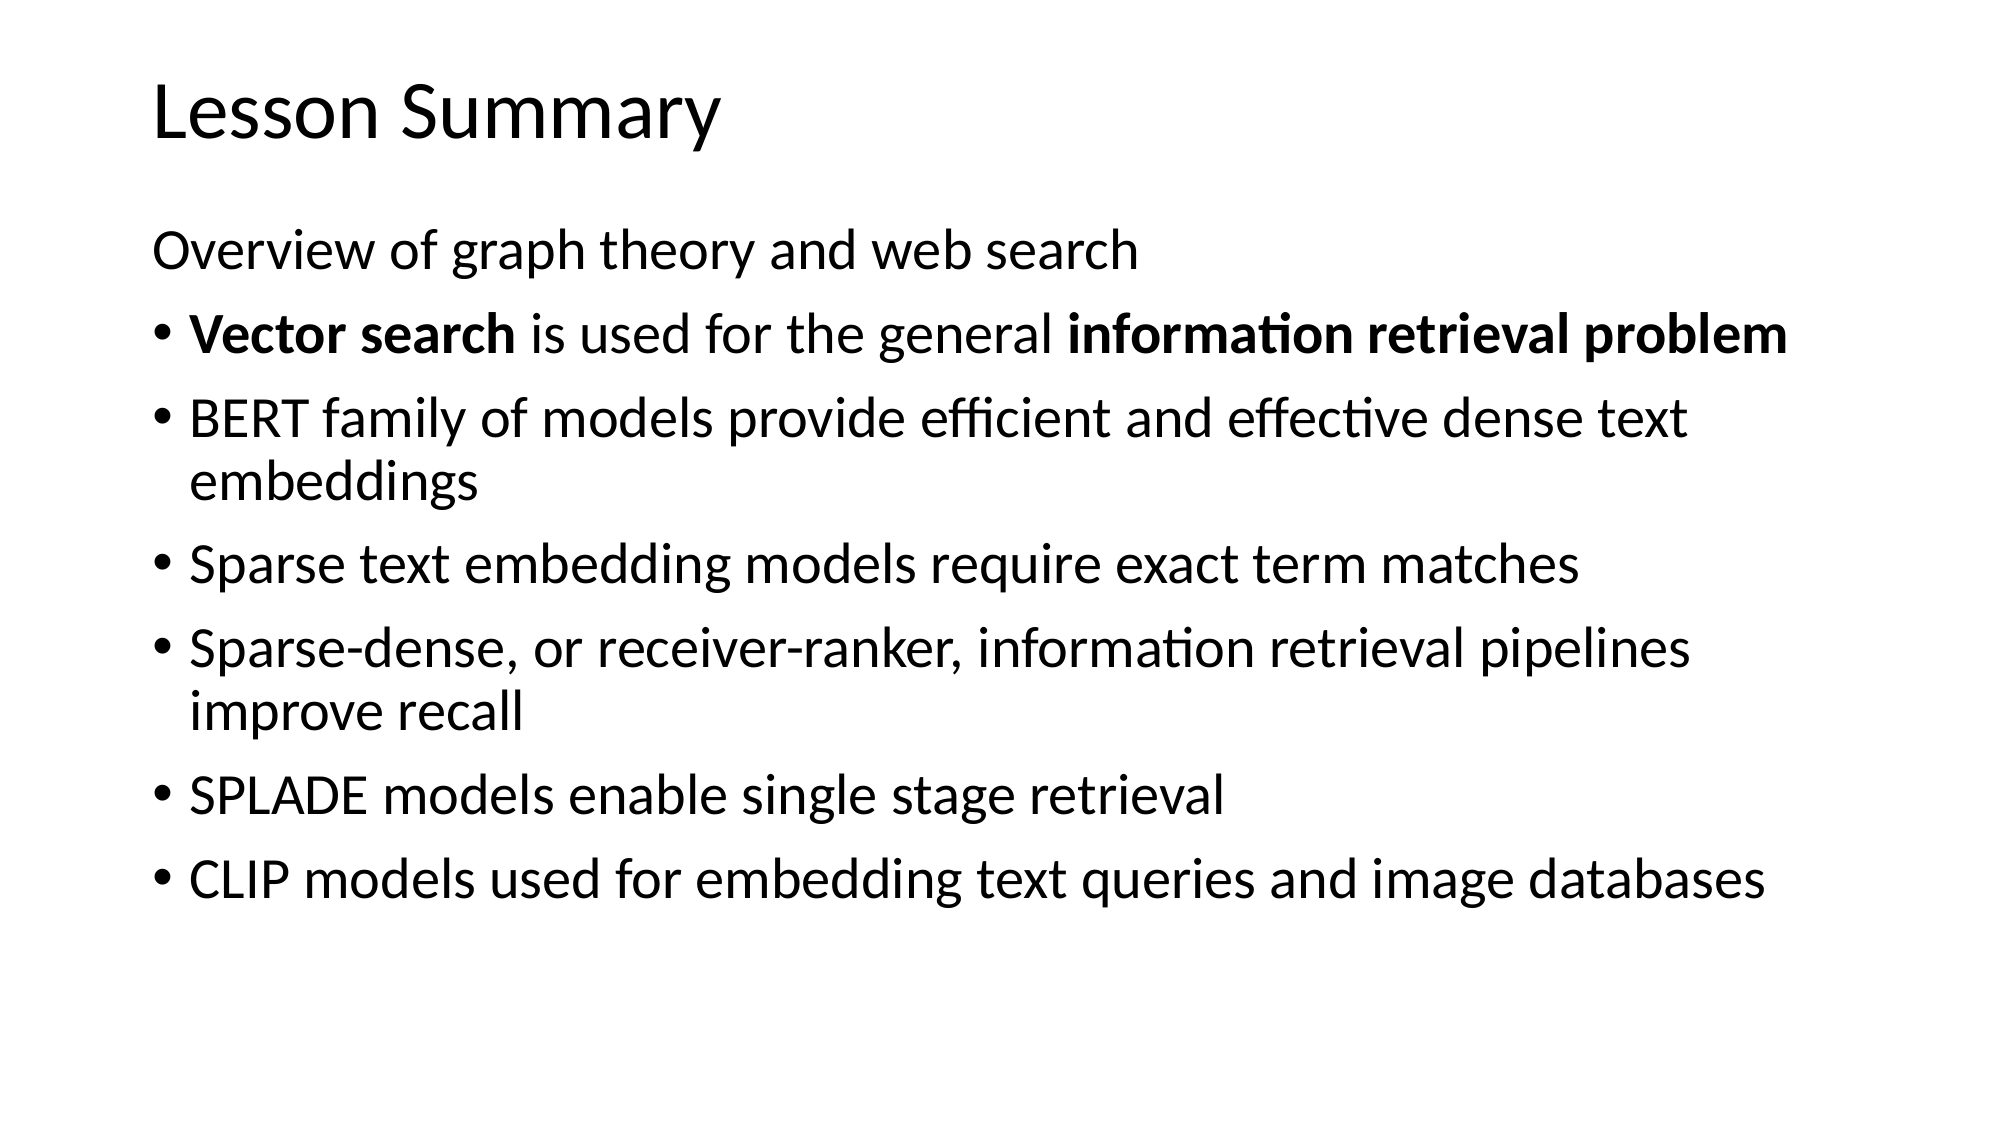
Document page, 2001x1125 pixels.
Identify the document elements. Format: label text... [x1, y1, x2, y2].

list Overview of graph theory and web search Vector search is used for the general information retrieval problem BERT family of models provide efficient and effective dense text embeddings Sparse text embedding models require exact term matches Sparse-dense, or receiver-ranker, information retrieval pipelines improve recall SPLADE models enable single stage retrieval CLIP models used for embedding text queries and image databases [137, 211, 1863, 1090]
title Lesson Summary [137, 35, 1863, 188]
